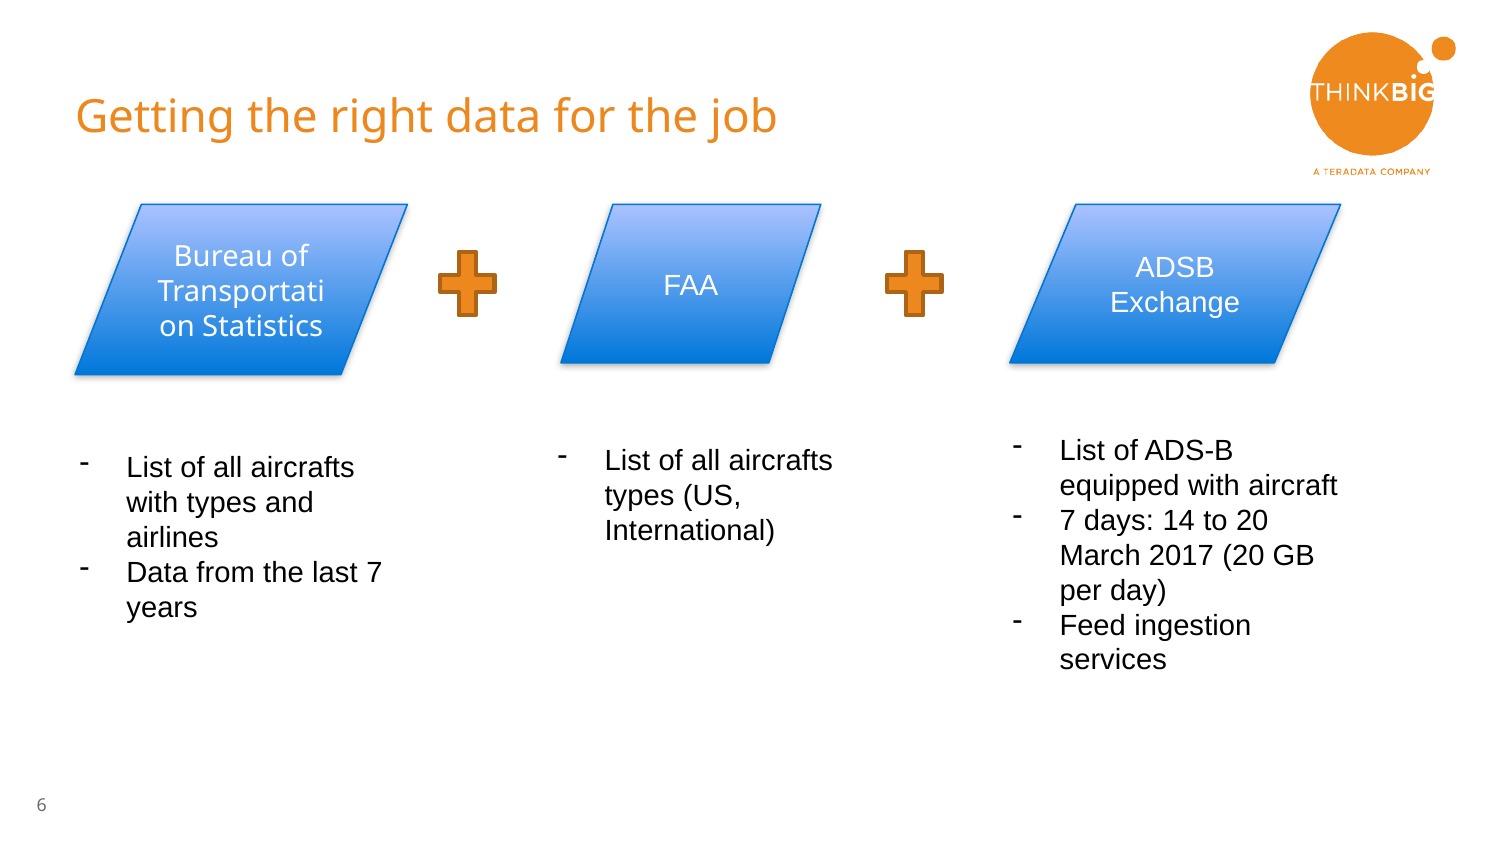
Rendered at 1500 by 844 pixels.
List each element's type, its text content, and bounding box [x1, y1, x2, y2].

text_box Bureau of Transportation Statistics [74, 203, 409, 376]
text_box ADSB Exchange [1009, 203, 1342, 364]
text_box List of all aircrafts with types and airlines Data from the last 7 years [64, 441, 408, 666]
text_box [885, 250, 944, 317]
text_box List of ADS-B equipped with aircraft 7 days: 14 to 20 March 2017 (20 GB per day) Feed ingestion services [998, 423, 1365, 684]
text_box [438, 250, 497, 317]
title Getting the right data for the job [75, 28, 1261, 144]
text_box List of all aircrafts types (US, International) [542, 433, 892, 554]
picture [1310, 32, 1456, 175]
text_box FAA [560, 203, 822, 364]
